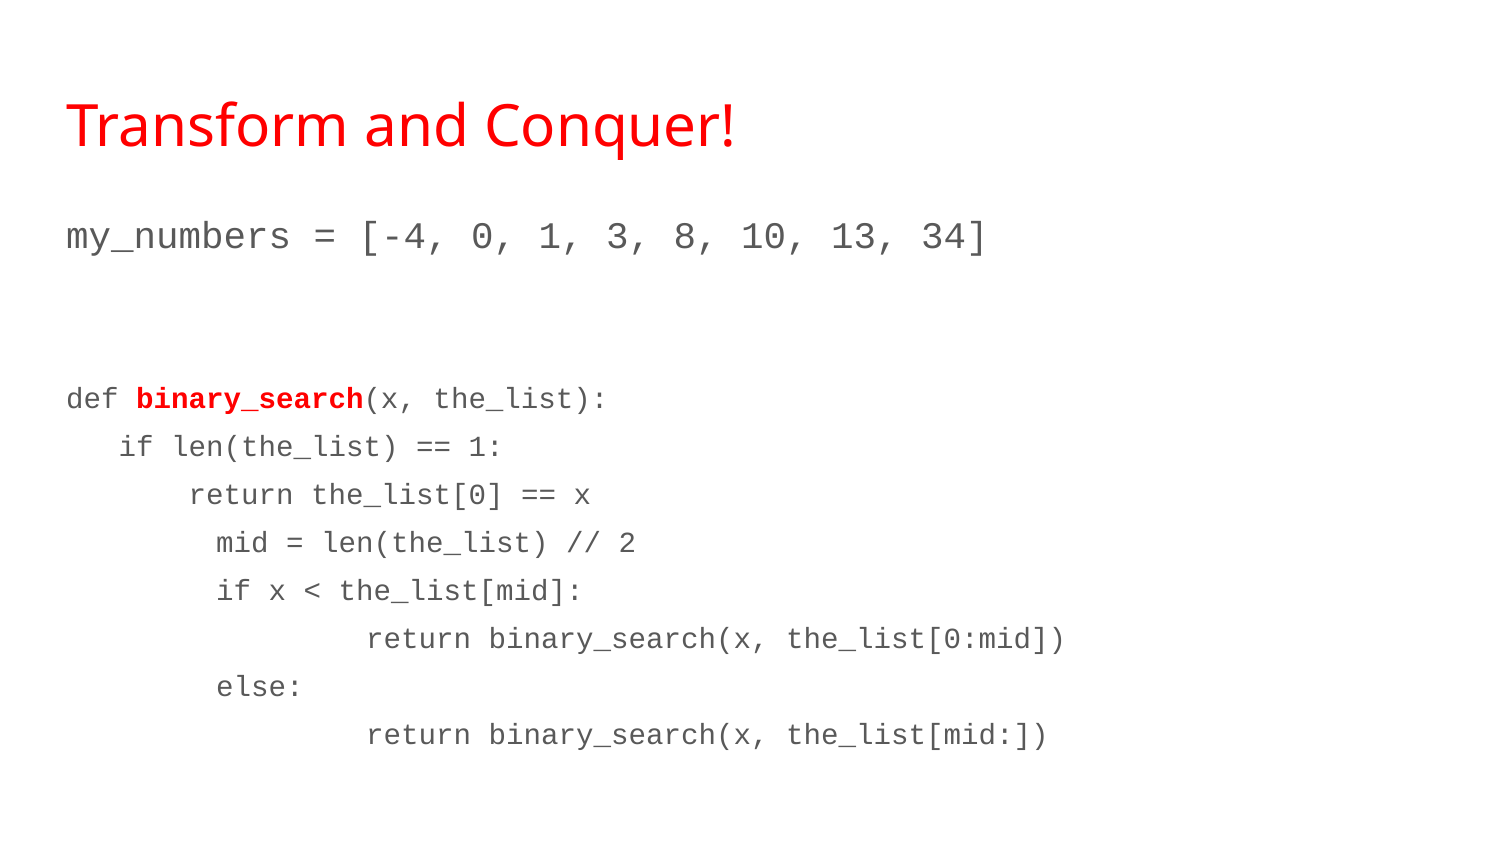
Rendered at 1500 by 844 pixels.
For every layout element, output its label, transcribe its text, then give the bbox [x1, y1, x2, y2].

list my_numbers = [-4, 0, 1, 3, 8, 10, 13, 34] def binary_search(x, the_list): if len(the_list) == 1: return the_list[0] == x mid = len(the_list) // 2 if x < the_list[mid]: return binary_search(x, the_list[0:mid]) else: return binary_search(x, the_list[mid:]) [51, 189, 1356, 750]
title Transform and Conquer! [51, 72, 1449, 167]
